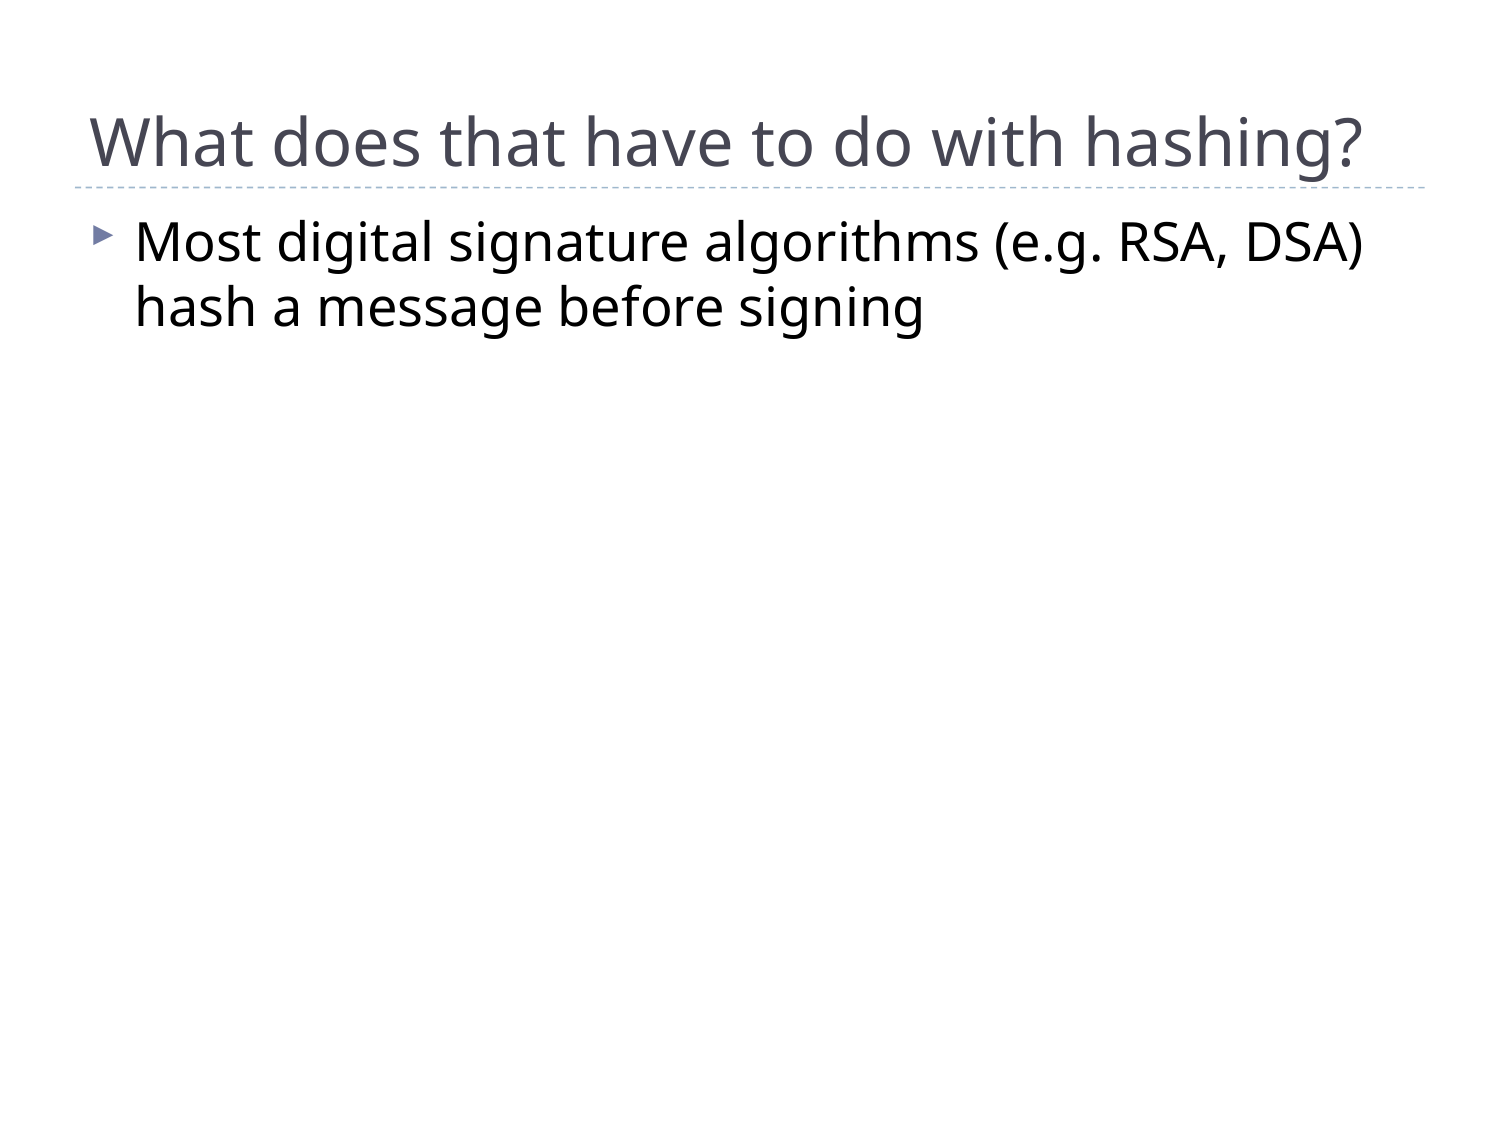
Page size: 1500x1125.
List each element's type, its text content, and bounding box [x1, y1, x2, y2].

list Most digital signature algorithms (e.g. RSA, DSA) hash a message before signing [75, 200, 1425, 1010]
title What does that have to do with hashing? [75, 24, 1425, 188]
